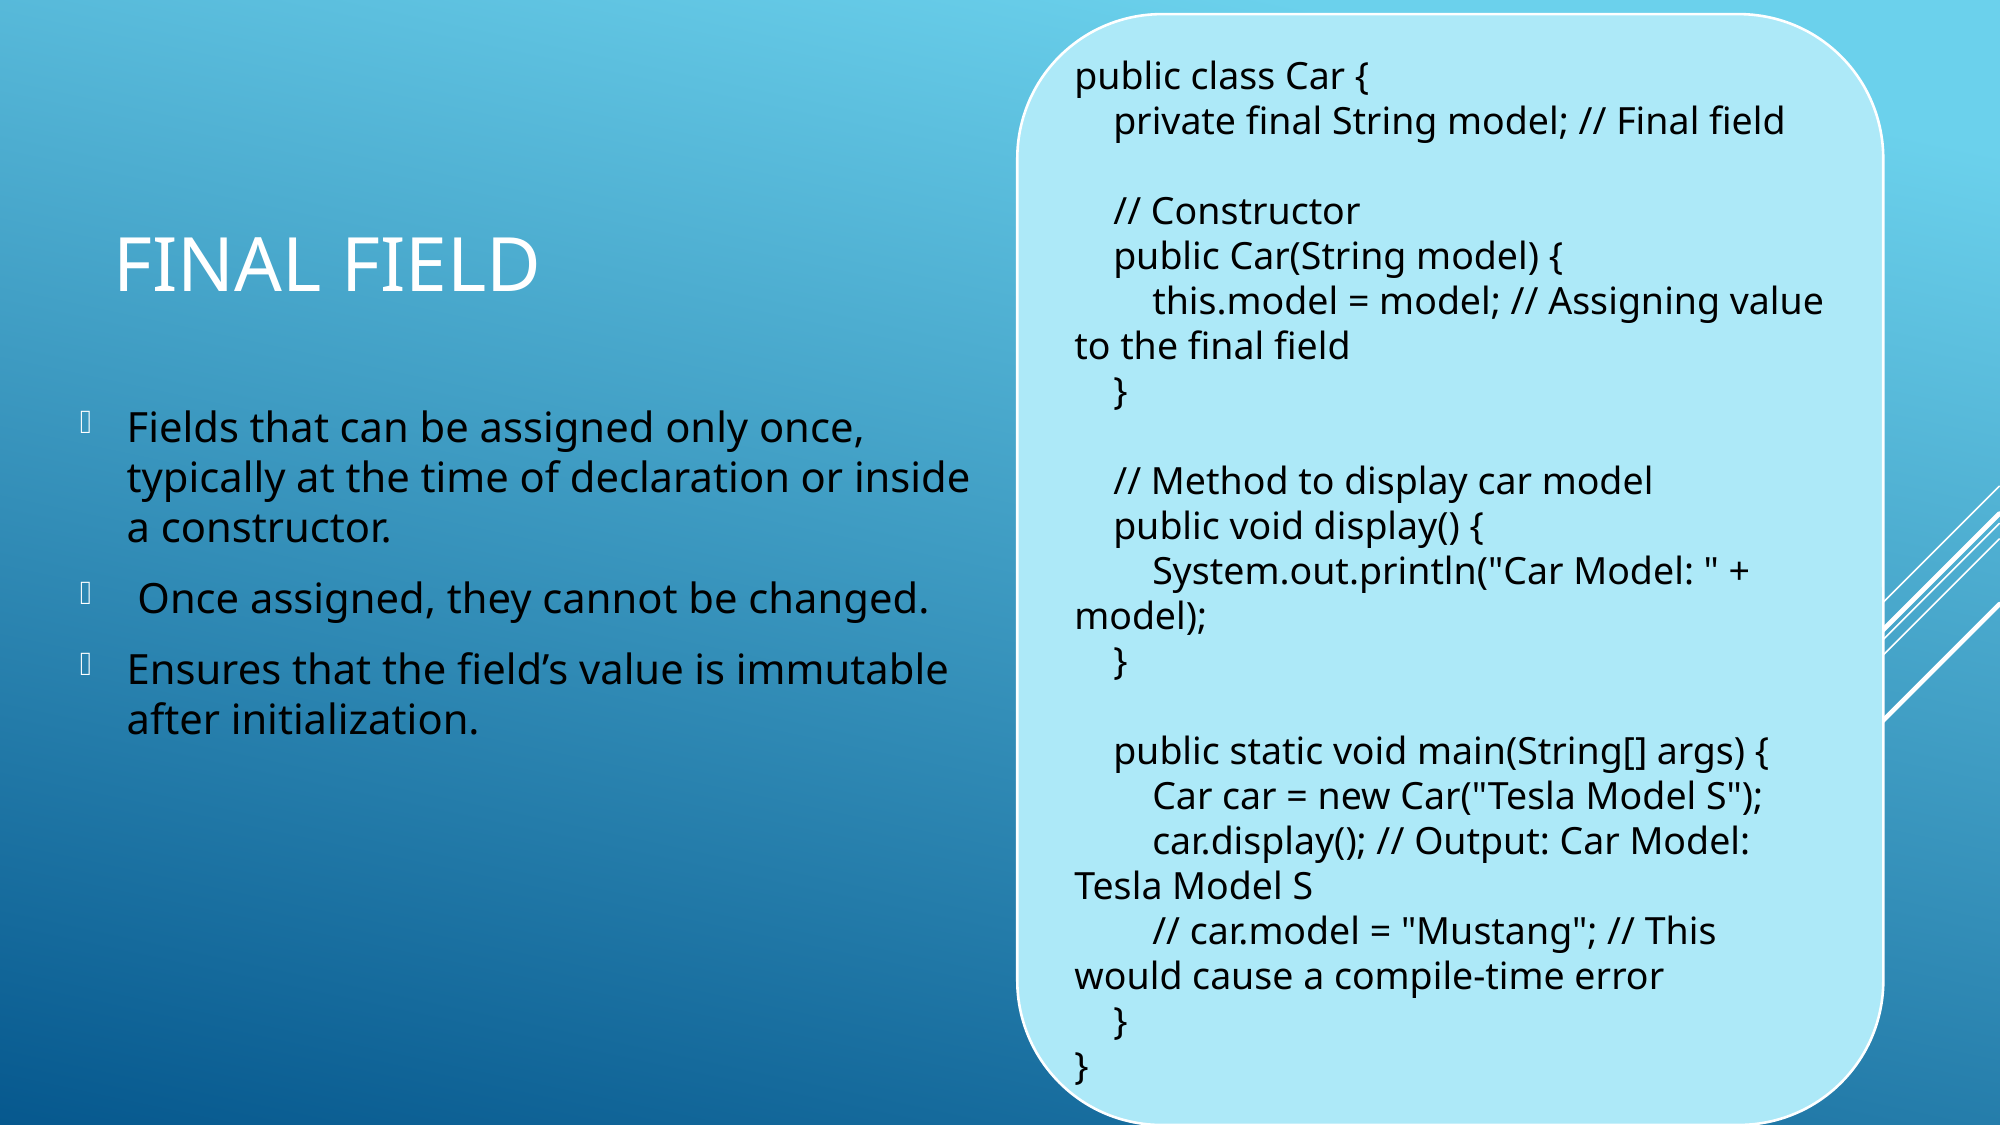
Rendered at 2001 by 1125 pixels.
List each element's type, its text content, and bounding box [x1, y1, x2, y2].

text_box public class Car { private final String model; // Final field // Constructor public Car(String model) { this.model = model; // Assigning value to the final field } // Method to display car model public void display() { System.out.println("Car Model: " + model); } public static void main(String[] args) { Car car = new Car("Tesla Model S"); car.display(); // Output: Car Model: Tesla Model S // car.model = "Mustang"; // This would cause a compile-time error } } [1015, 12, 1885, 1125]
list Fields that can be assigned only once, typically at the time of declaration or inside a constructor. Once assigned, they cannot be changed. Ensures that the field’s value is immutable after initialization. [64, 105, 1006, 1039]
title Final field [1006, 137, 1017, 385]
